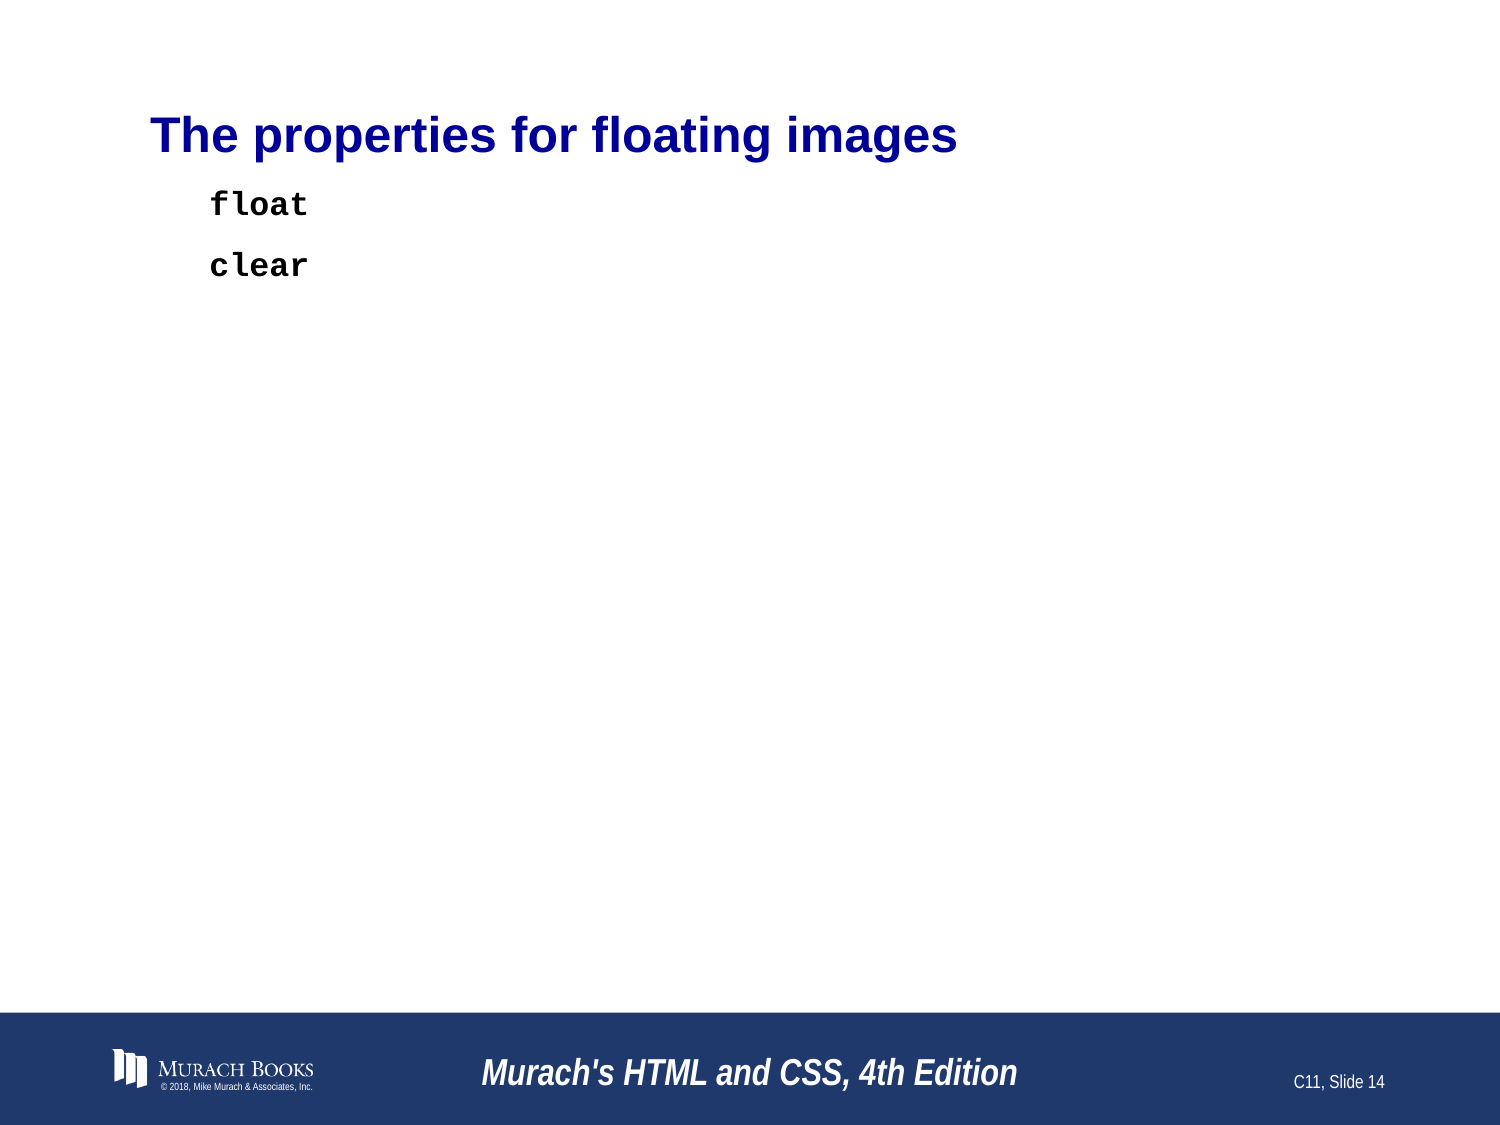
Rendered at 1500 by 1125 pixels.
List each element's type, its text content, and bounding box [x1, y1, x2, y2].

title The properties for floating images [150, 102, 1350, 164]
footer © 2018, Mike Murach & Associates, Inc. [12, 1025, 463, 1100]
slide_number Murach's HTML and CSS, 4th Edition [463, 1025, 1050, 1100]
list float clear [137, 174, 1350, 975]
slide_number C11, Slide 14 [1087, 1025, 1400, 1100]
